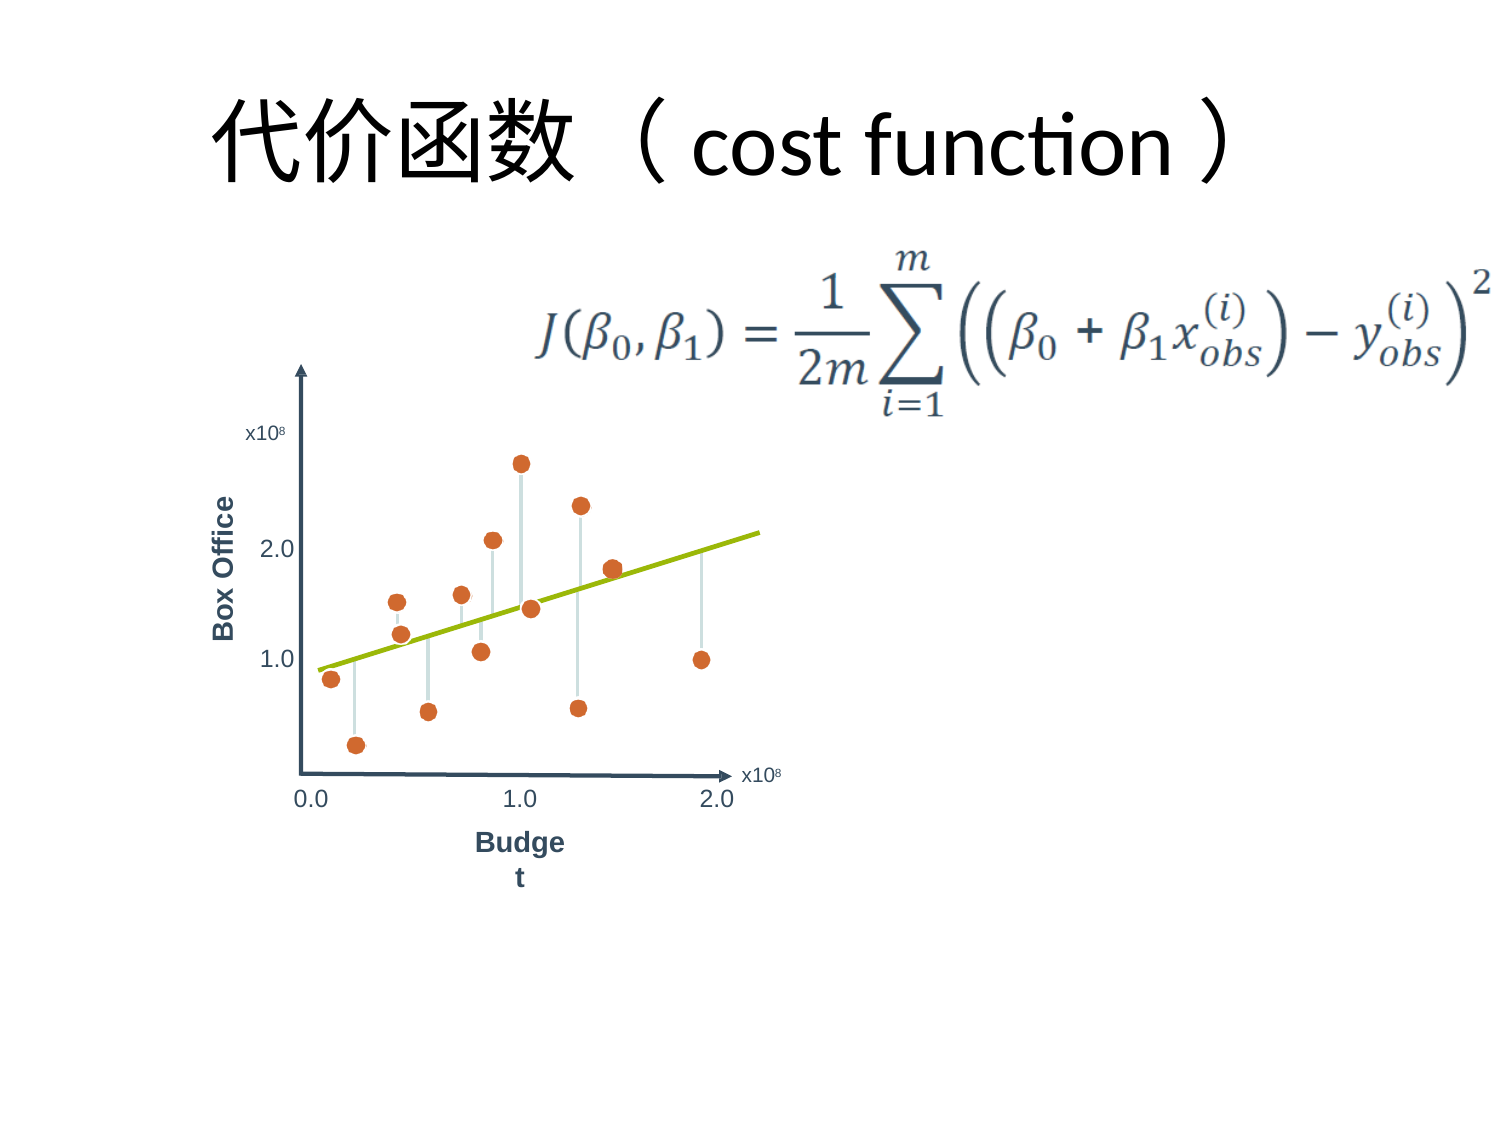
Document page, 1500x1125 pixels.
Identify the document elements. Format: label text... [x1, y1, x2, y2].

text_box 1.0 [257, 640, 297, 673]
text_box [690, 648, 712, 671]
text_box [417, 700, 439, 723]
text_box [519, 597, 542, 620]
text_box x108 2.0 [697, 763, 786, 813]
text_box [573, 773, 697, 779]
text_box [300, 771, 470, 777]
text_box [481, 529, 504, 551]
text_box [569, 494, 592, 517]
text_box [344, 734, 367, 756]
text_box [602, 559, 623, 579]
text_box [319, 668, 342, 690]
text_box x108 [243, 417, 289, 445]
picture [531, 235, 1499, 424]
text_box [510, 452, 532, 475]
text_box [294, 364, 308, 776]
text_box 0.0 [291, 780, 331, 813]
text_box [469, 640, 492, 663]
text_box [567, 697, 589, 719]
text_box Box Office [203, 484, 240, 645]
title 代价函数（cost function） [75, 45, 1425, 233]
text_box [389, 623, 412, 645]
text_box 2.0 [257, 529, 297, 562]
text_box 1.0 Budget [470, 770, 573, 894]
text_box [385, 591, 408, 613]
text_box [450, 583, 472, 606]
